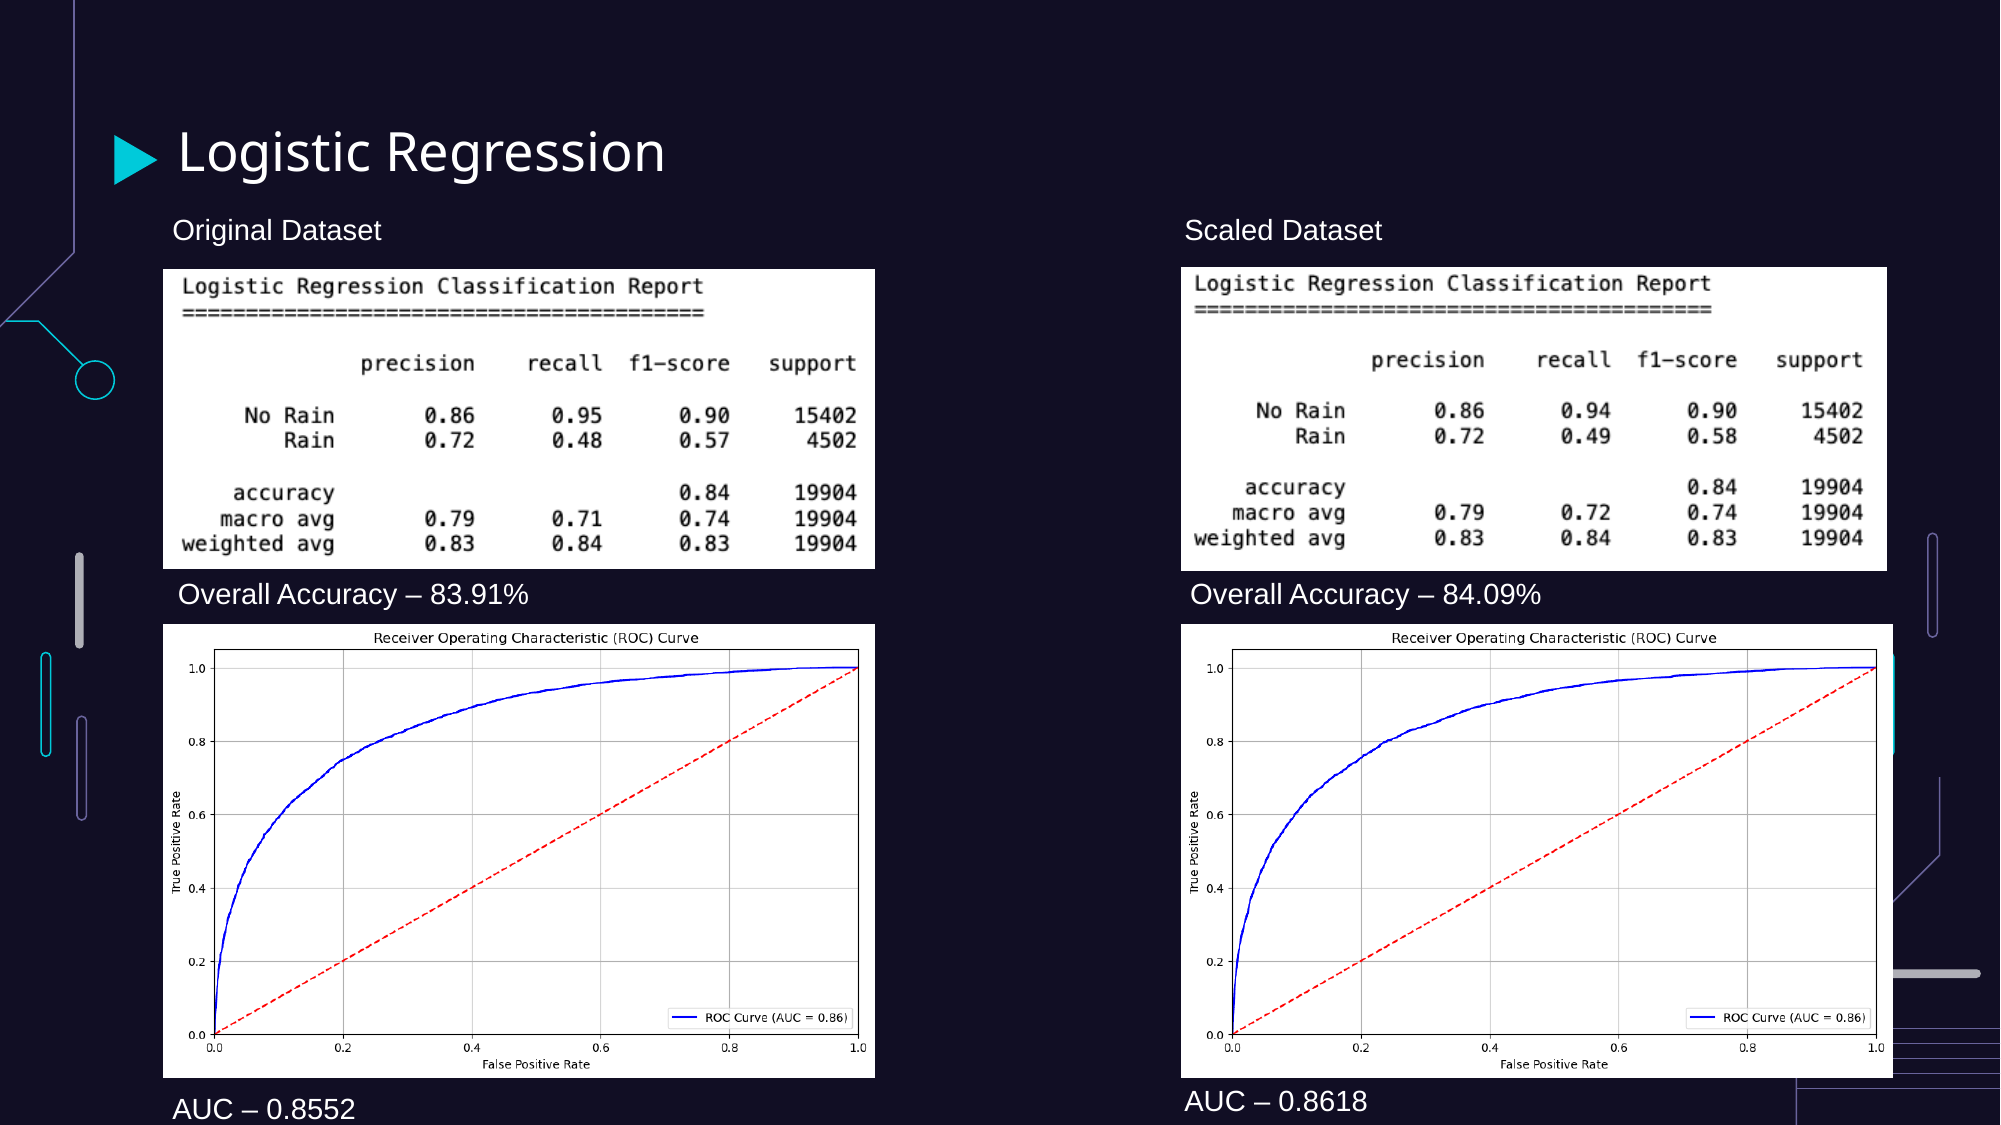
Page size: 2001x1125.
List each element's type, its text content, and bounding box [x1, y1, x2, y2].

picture [163, 624, 875, 1078]
text_box Overall Accuracy – 84.09% [1175, 573, 1843, 618]
text_box Original Dataset [157, 204, 825, 254]
title Logistic Regression [157, 97, 1843, 223]
picture [1180, 624, 1893, 1078]
text_box Scaled Dataset [1169, 204, 1837, 254]
text_box AUC – 0.8618 [1169, 1074, 2000, 1125]
text_box Overall Accuracy – 83.91% [163, 576, 831, 618]
picture [163, 269, 875, 569]
text_box AUC – 0.8552 [157, 1082, 1169, 1125]
picture [1180, 267, 1887, 572]
